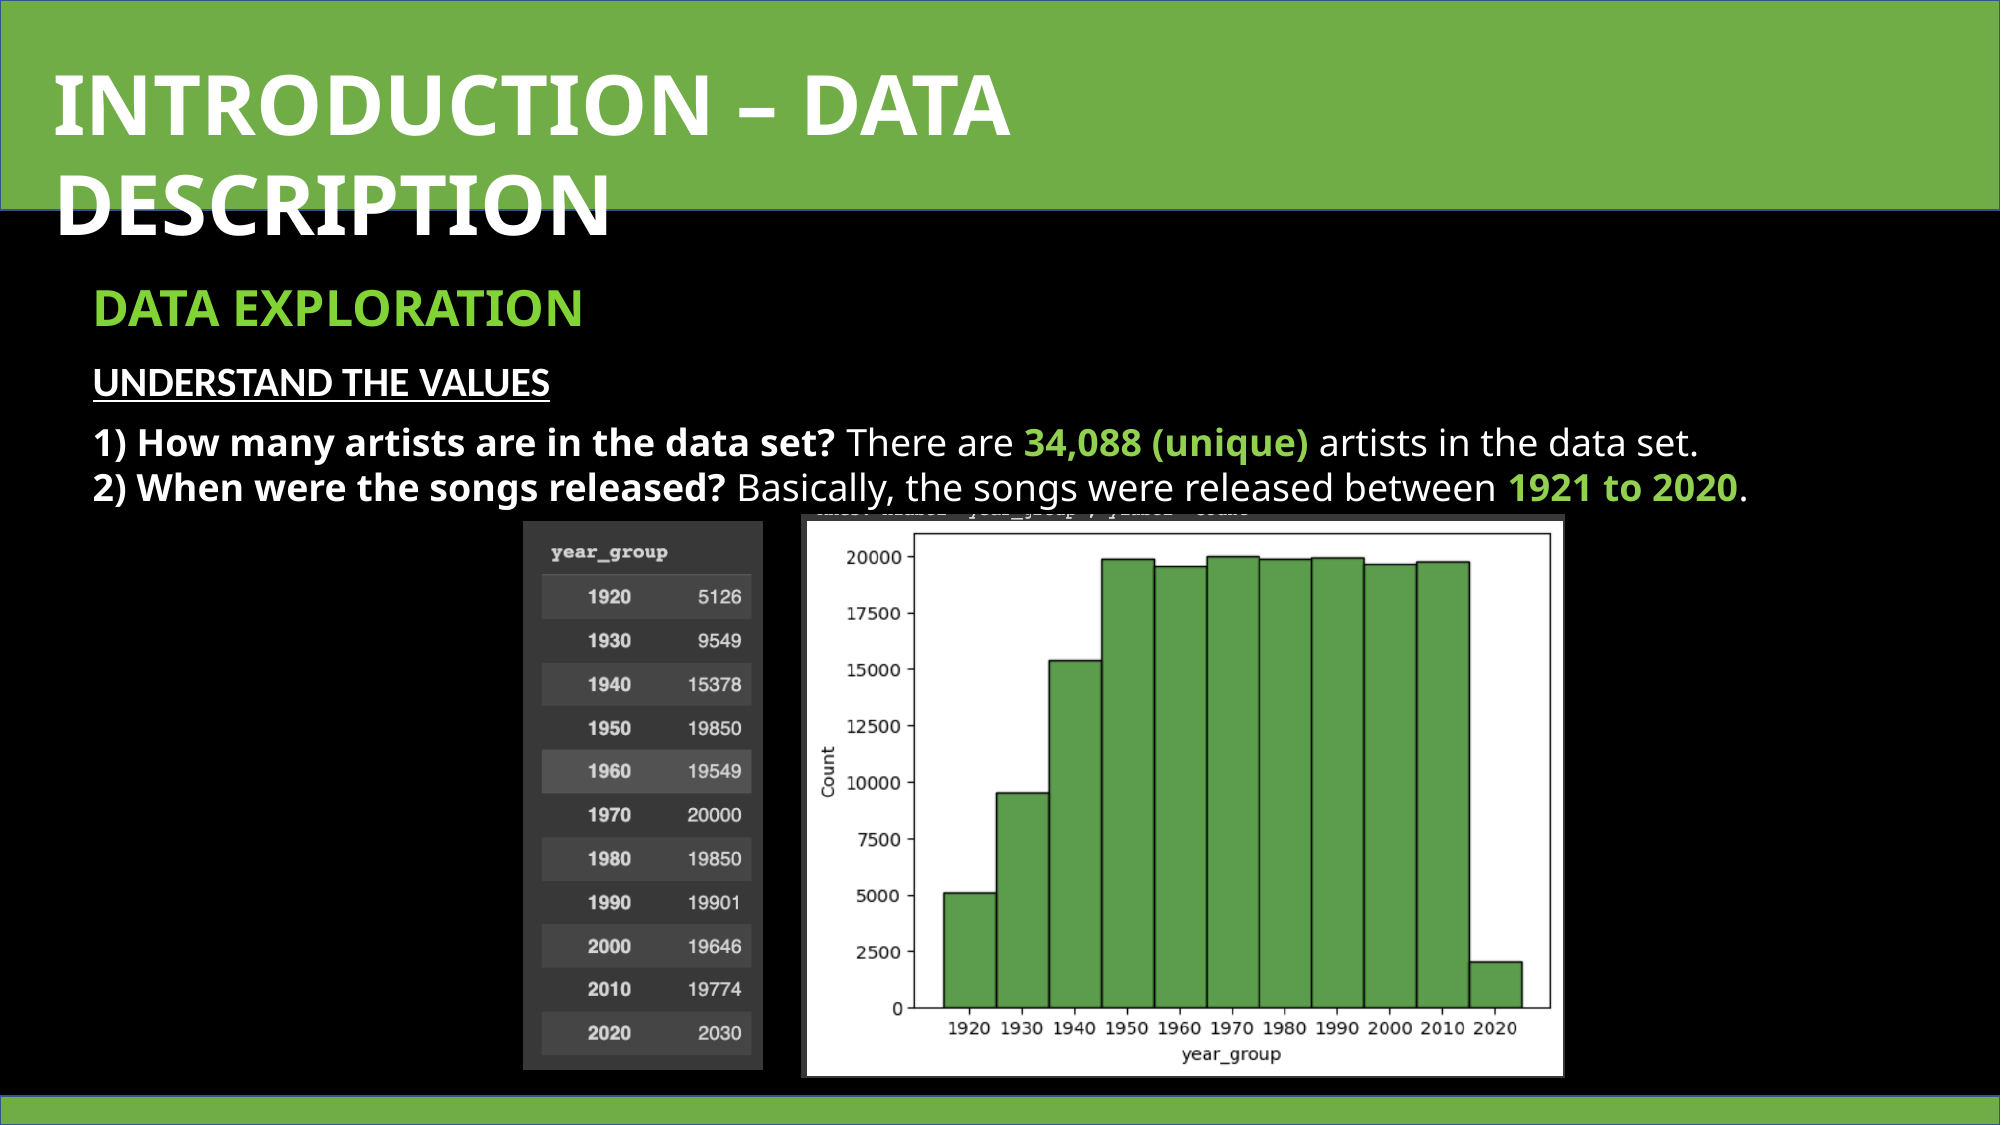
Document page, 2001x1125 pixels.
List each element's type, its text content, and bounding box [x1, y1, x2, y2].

text_box 1) How many artists are in the data set? There are 34,088 (unique) artists in the data set. 2) When were the songs released? Basically, the songs were released between 1921 to 2020. [78, 411, 1947, 517]
text_box INTRODUCTION – DATA DESCRIPTION [38, 44, 1565, 260]
text_box DATA EXPLORATION [78, 269, 850, 345]
picture [523, 521, 763, 1070]
text_box [0, 0, 2000, 211]
picture [801, 514, 1565, 1078]
text_box UNDERSTAND THE VALUES [77, 347, 1080, 413]
text_box [0, 1095, 2000, 1125]
